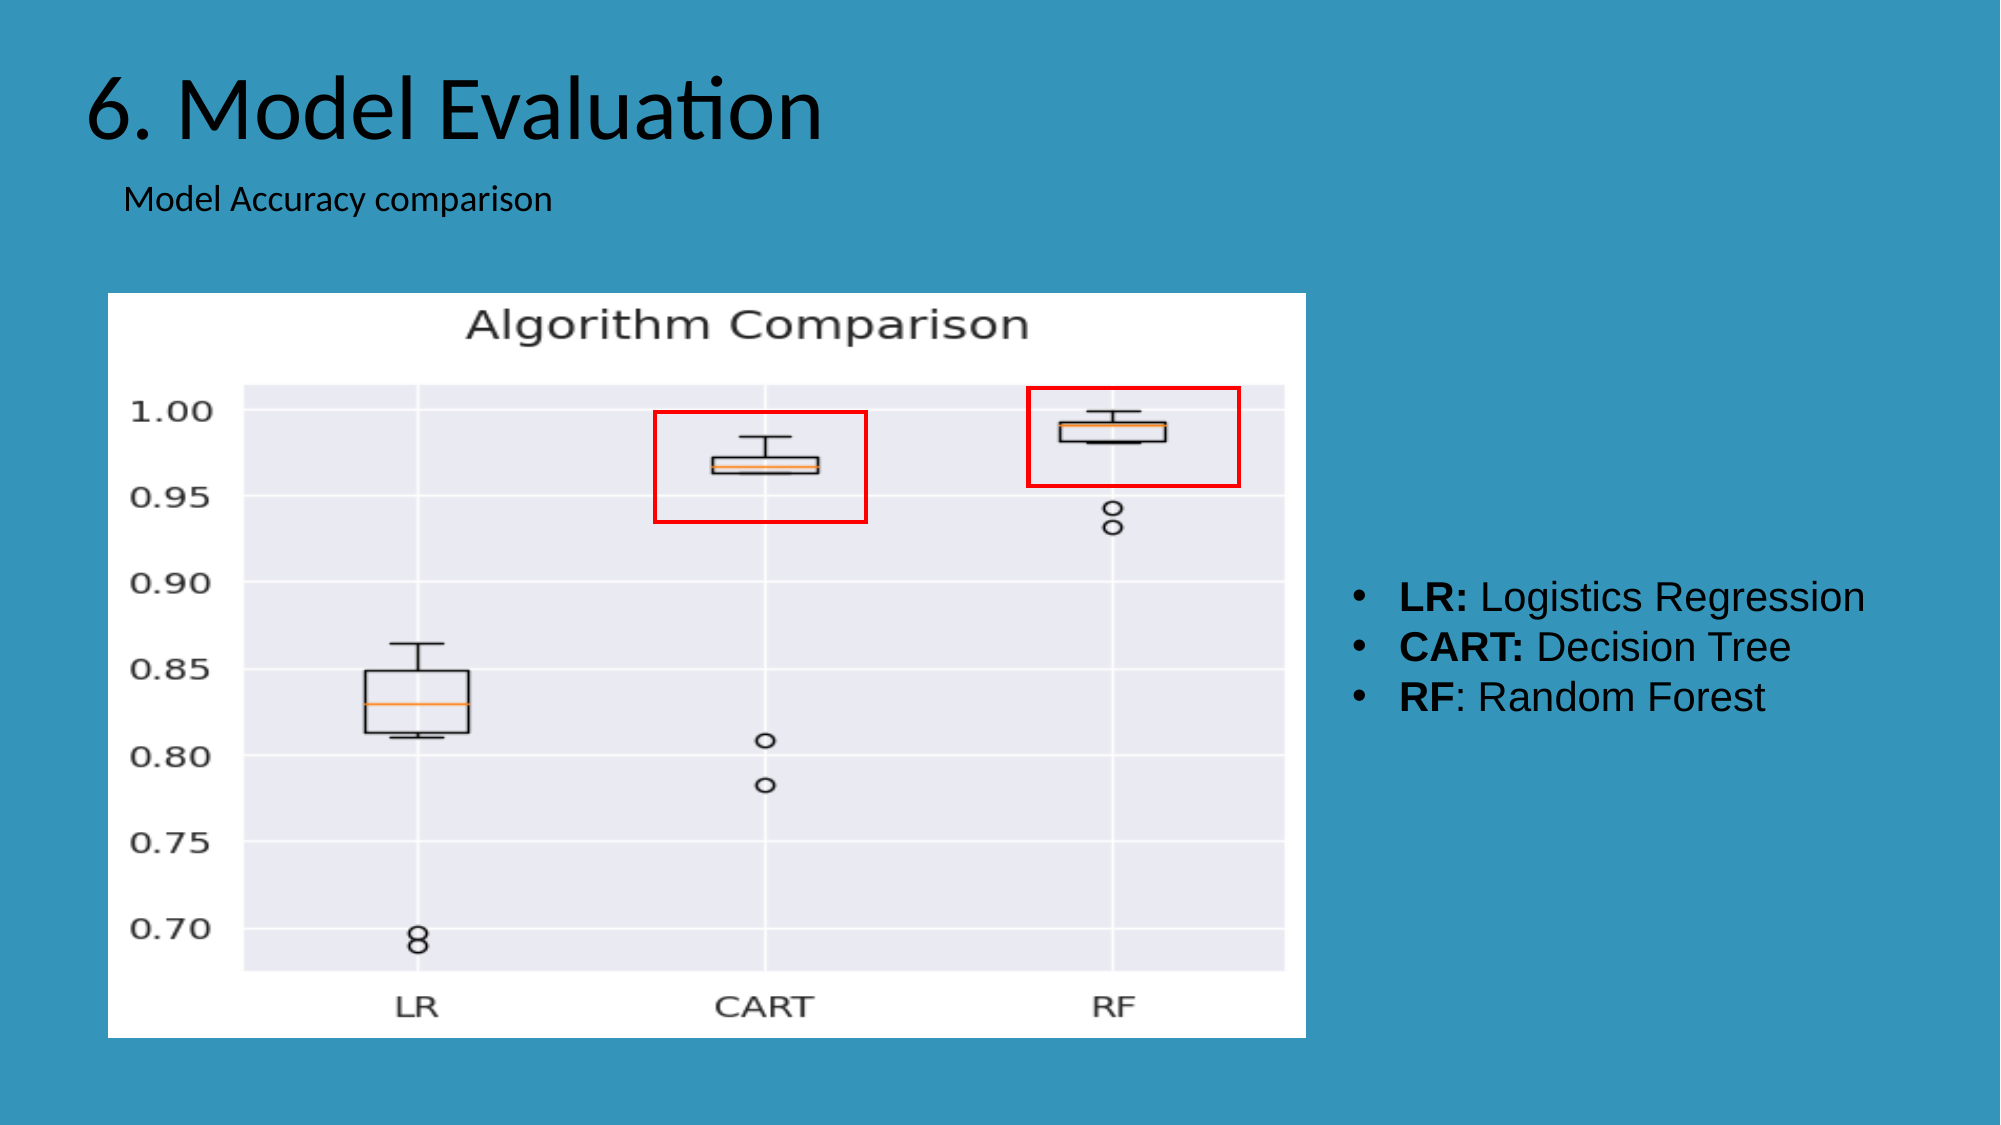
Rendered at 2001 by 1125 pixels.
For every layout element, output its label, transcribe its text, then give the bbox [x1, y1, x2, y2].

picture [108, 292, 1306, 1038]
text_box Model Accuracy comparison [108, 166, 1528, 227]
text_box 6. Model Evaluation [70, 40, 1796, 166]
text_box LR: Logistics Regression CART: Decision Tree RF: Random Forest [1337, 562, 1955, 773]
